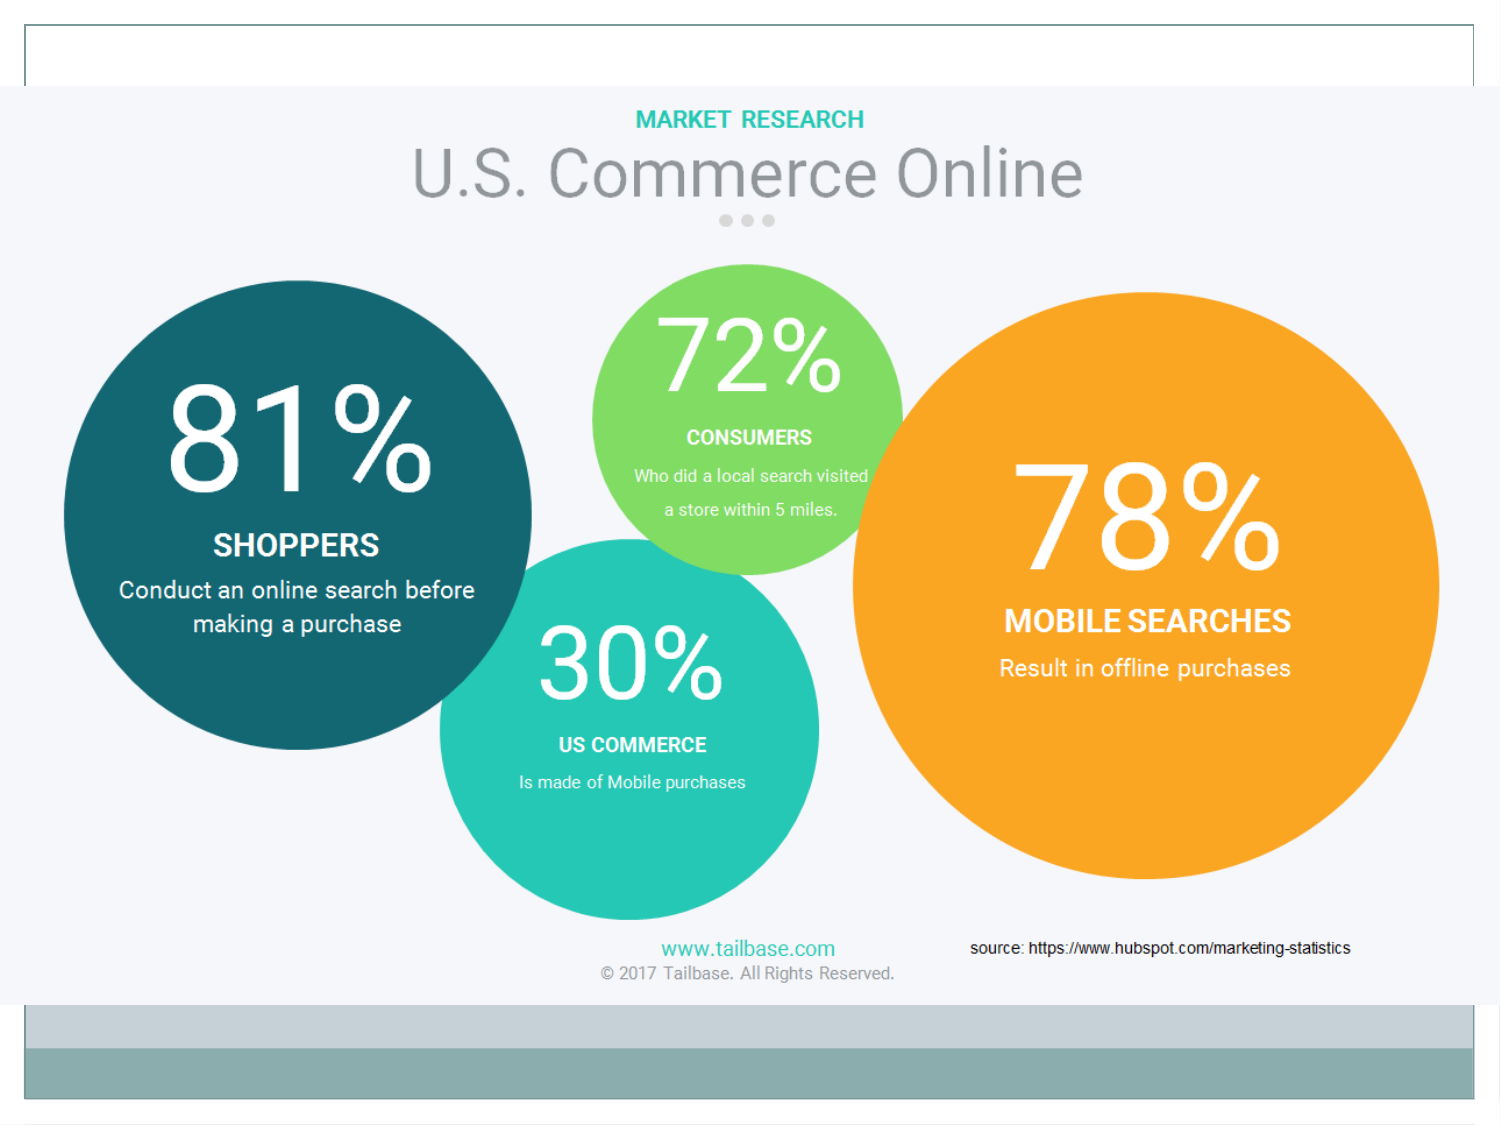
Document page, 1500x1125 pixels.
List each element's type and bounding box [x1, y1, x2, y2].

picture [0, 86, 1500, 1005]
